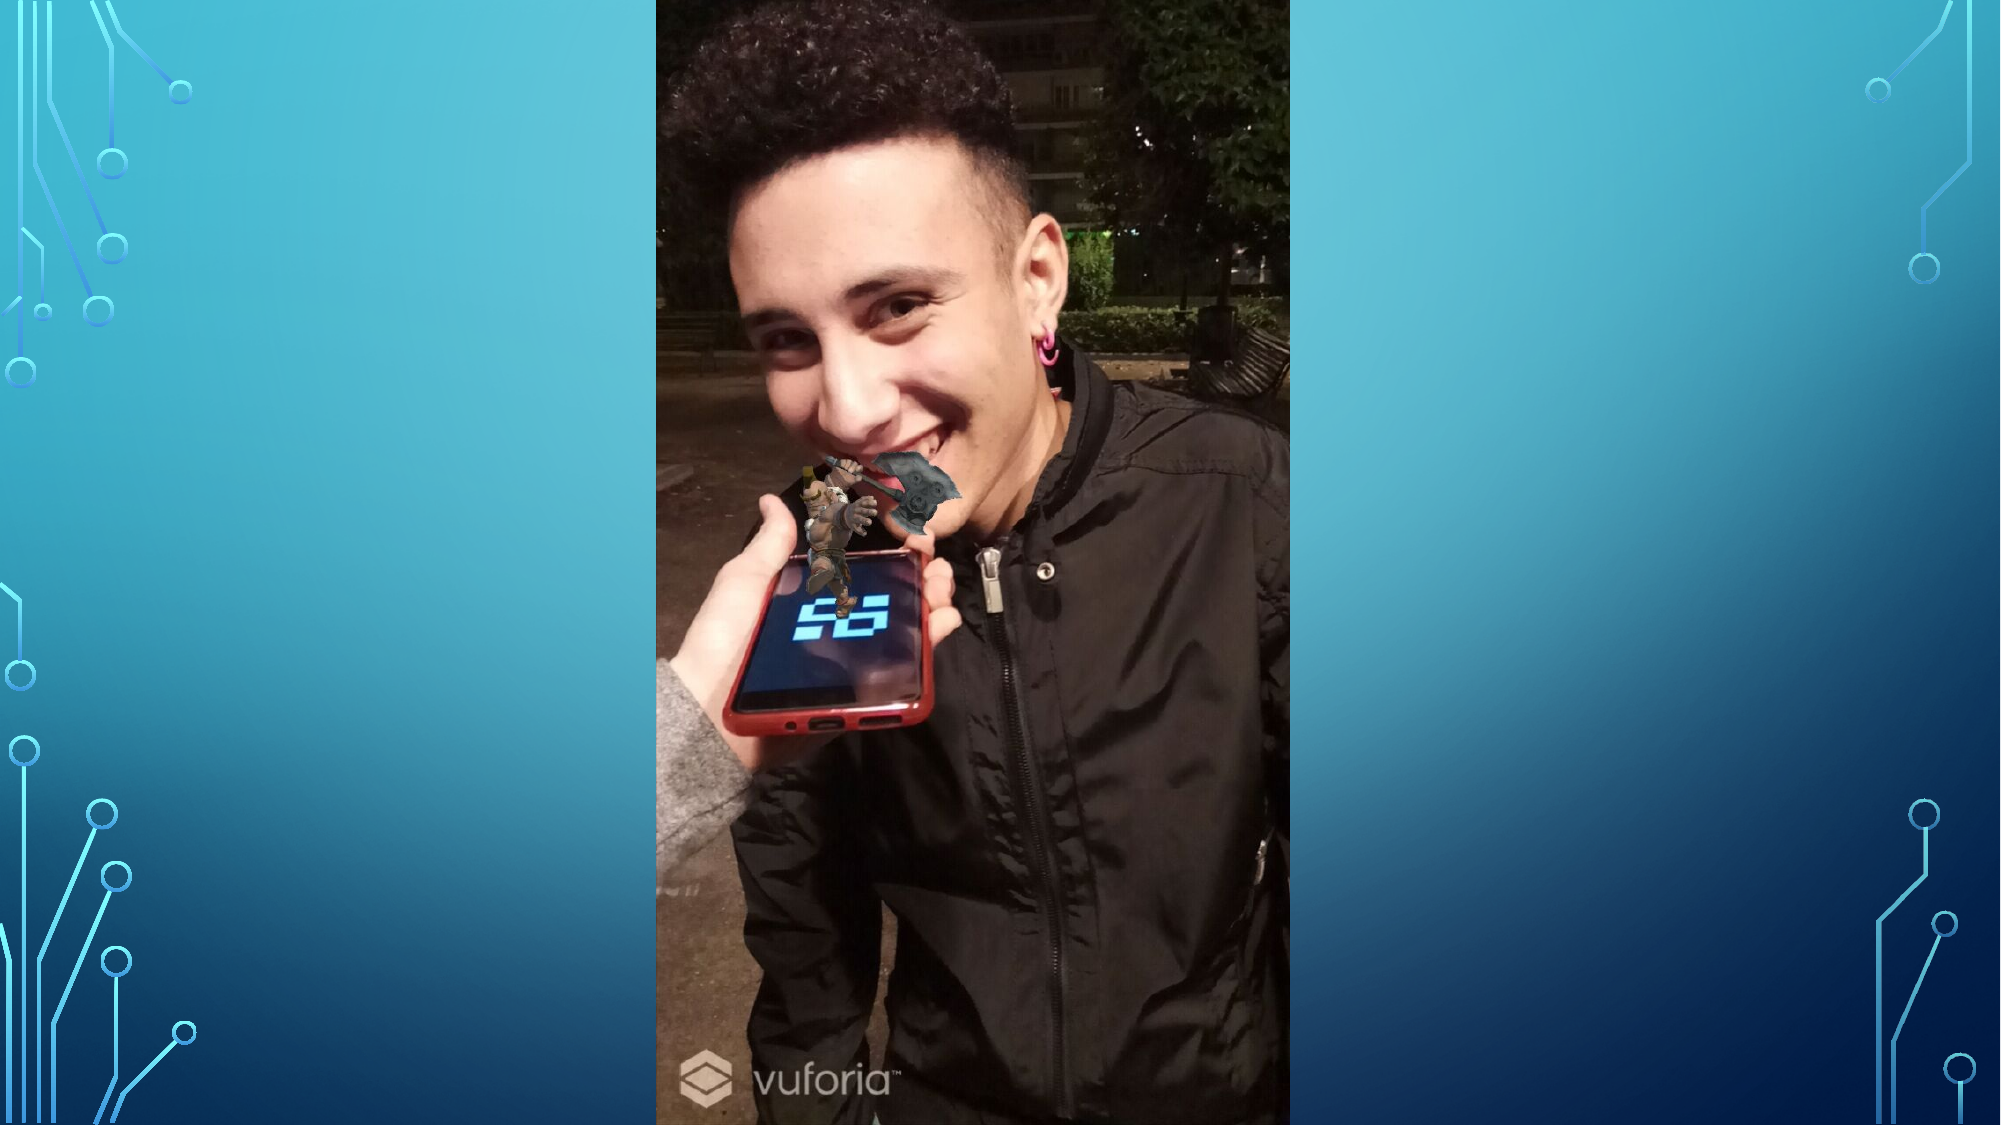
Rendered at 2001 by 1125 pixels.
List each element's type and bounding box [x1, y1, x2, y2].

picture [656, 0, 1290, 1125]
